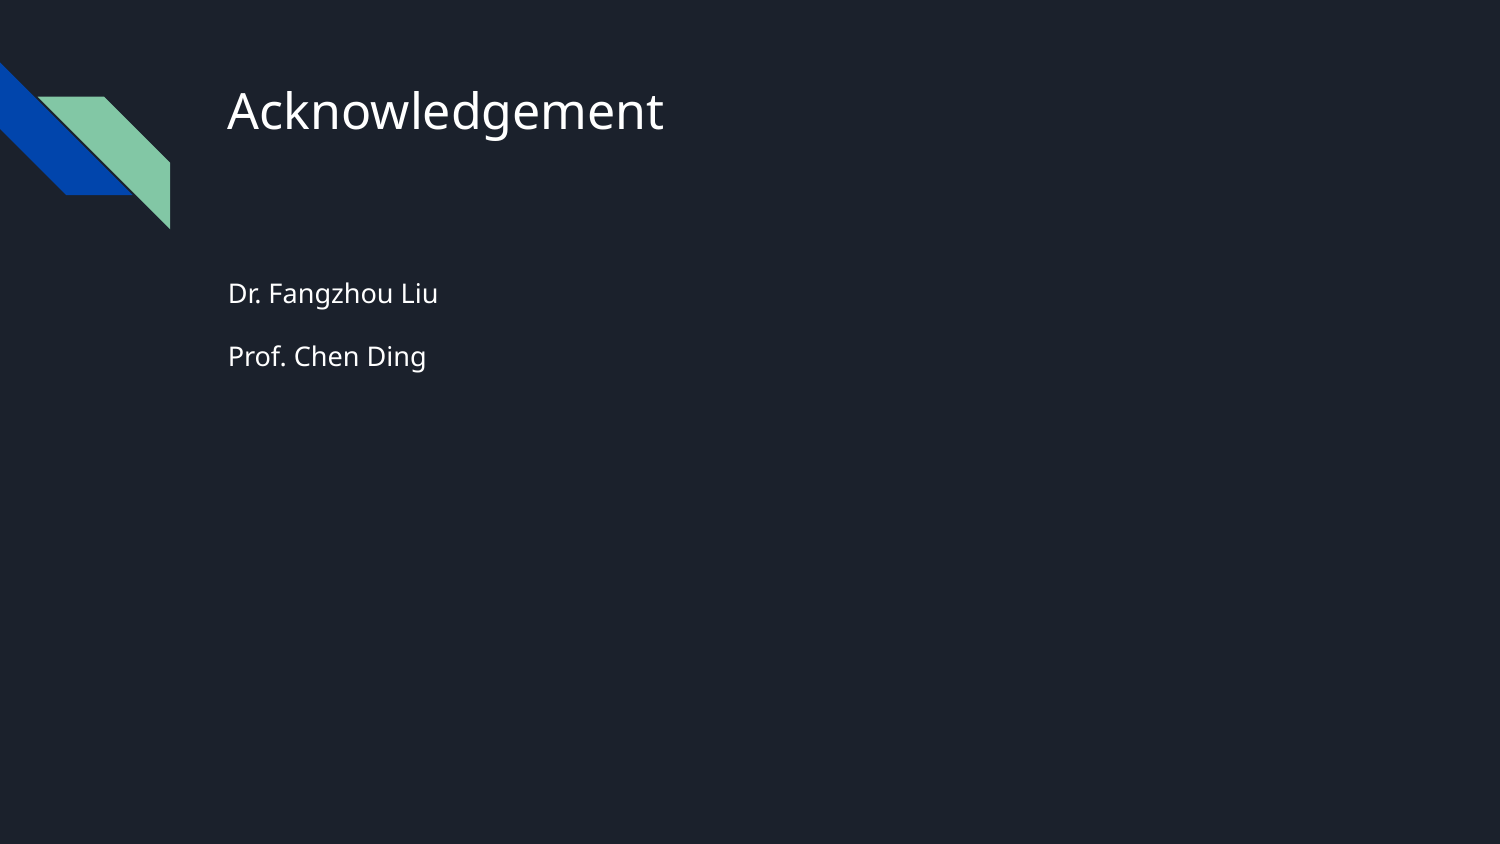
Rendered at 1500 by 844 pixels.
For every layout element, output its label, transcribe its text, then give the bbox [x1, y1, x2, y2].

title Acknowledgement [212, 64, 1368, 215]
list Dr. Fangzhou Liu Prof. Chen Ding [212, 257, 1368, 735]
